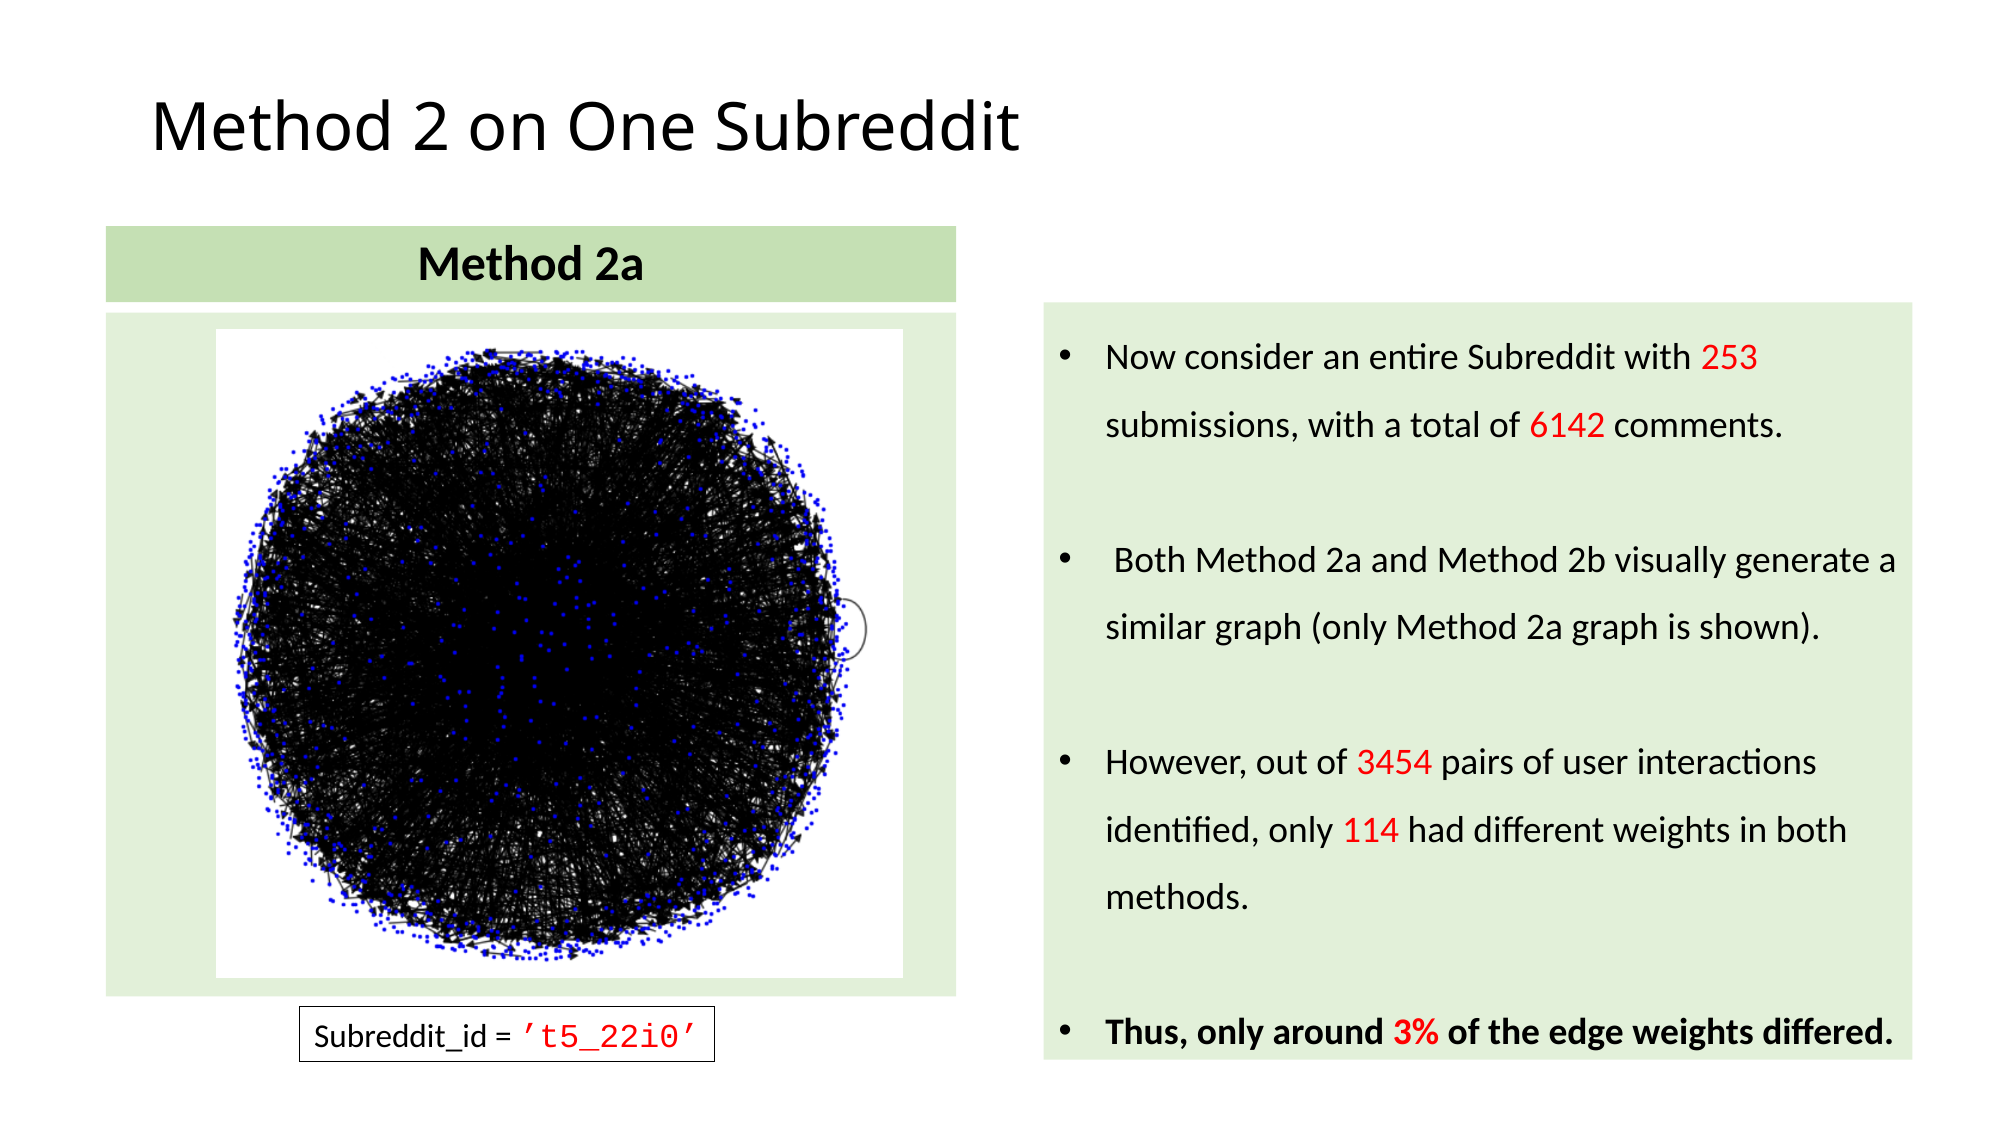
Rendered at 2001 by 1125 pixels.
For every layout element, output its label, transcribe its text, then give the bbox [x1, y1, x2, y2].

title Method 2 on One Subreddit [135, 31, 1861, 227]
text_box Subreddit_id = ’t5_22i0’ [299, 1006, 715, 1062]
text_box Now consider an entire Subreddit with 253 submissions, with a total of 6142 comments. Both Method 2a and Method 2b visually generate a similar graph (only Method 2a graph is shown). However, out of 3454 pairs of user interactions identified, only 114 had different weights in both methods. Thus, only around 3% of the edge weights differed. [1043, 302, 1913, 1060]
picture [216, 329, 903, 978]
text_box [105, 312, 957, 997]
text_box Method 2a [105, 226, 957, 303]
